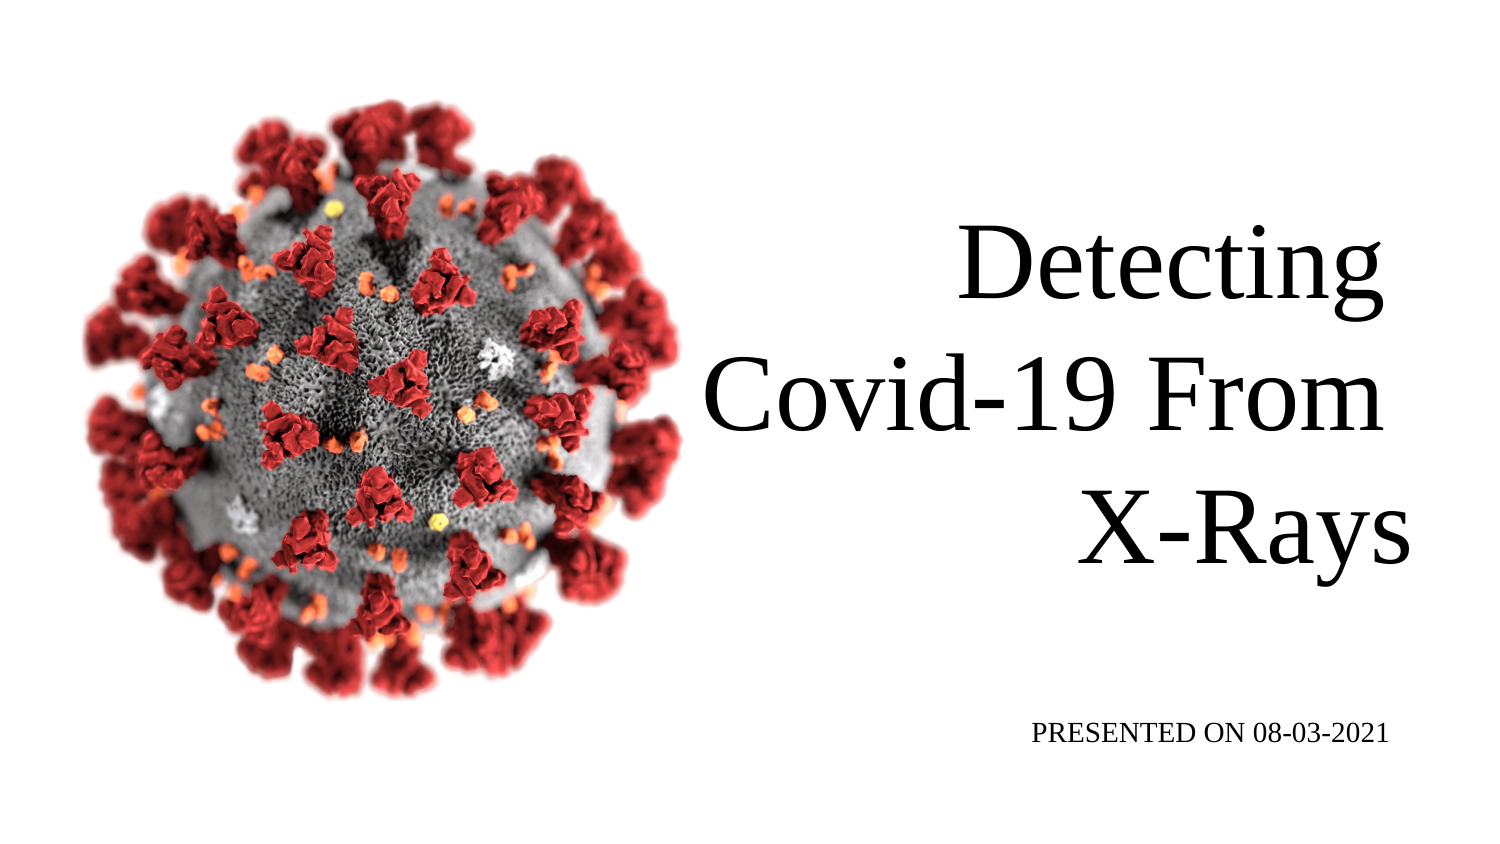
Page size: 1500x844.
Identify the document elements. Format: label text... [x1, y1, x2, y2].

title Detecting Covid-19 From X-Rays [687, 124, 1430, 650]
picture [78, 96, 684, 703]
subtitle PRESENTED ON 08-03-2021 [956, 675, 1406, 786]
